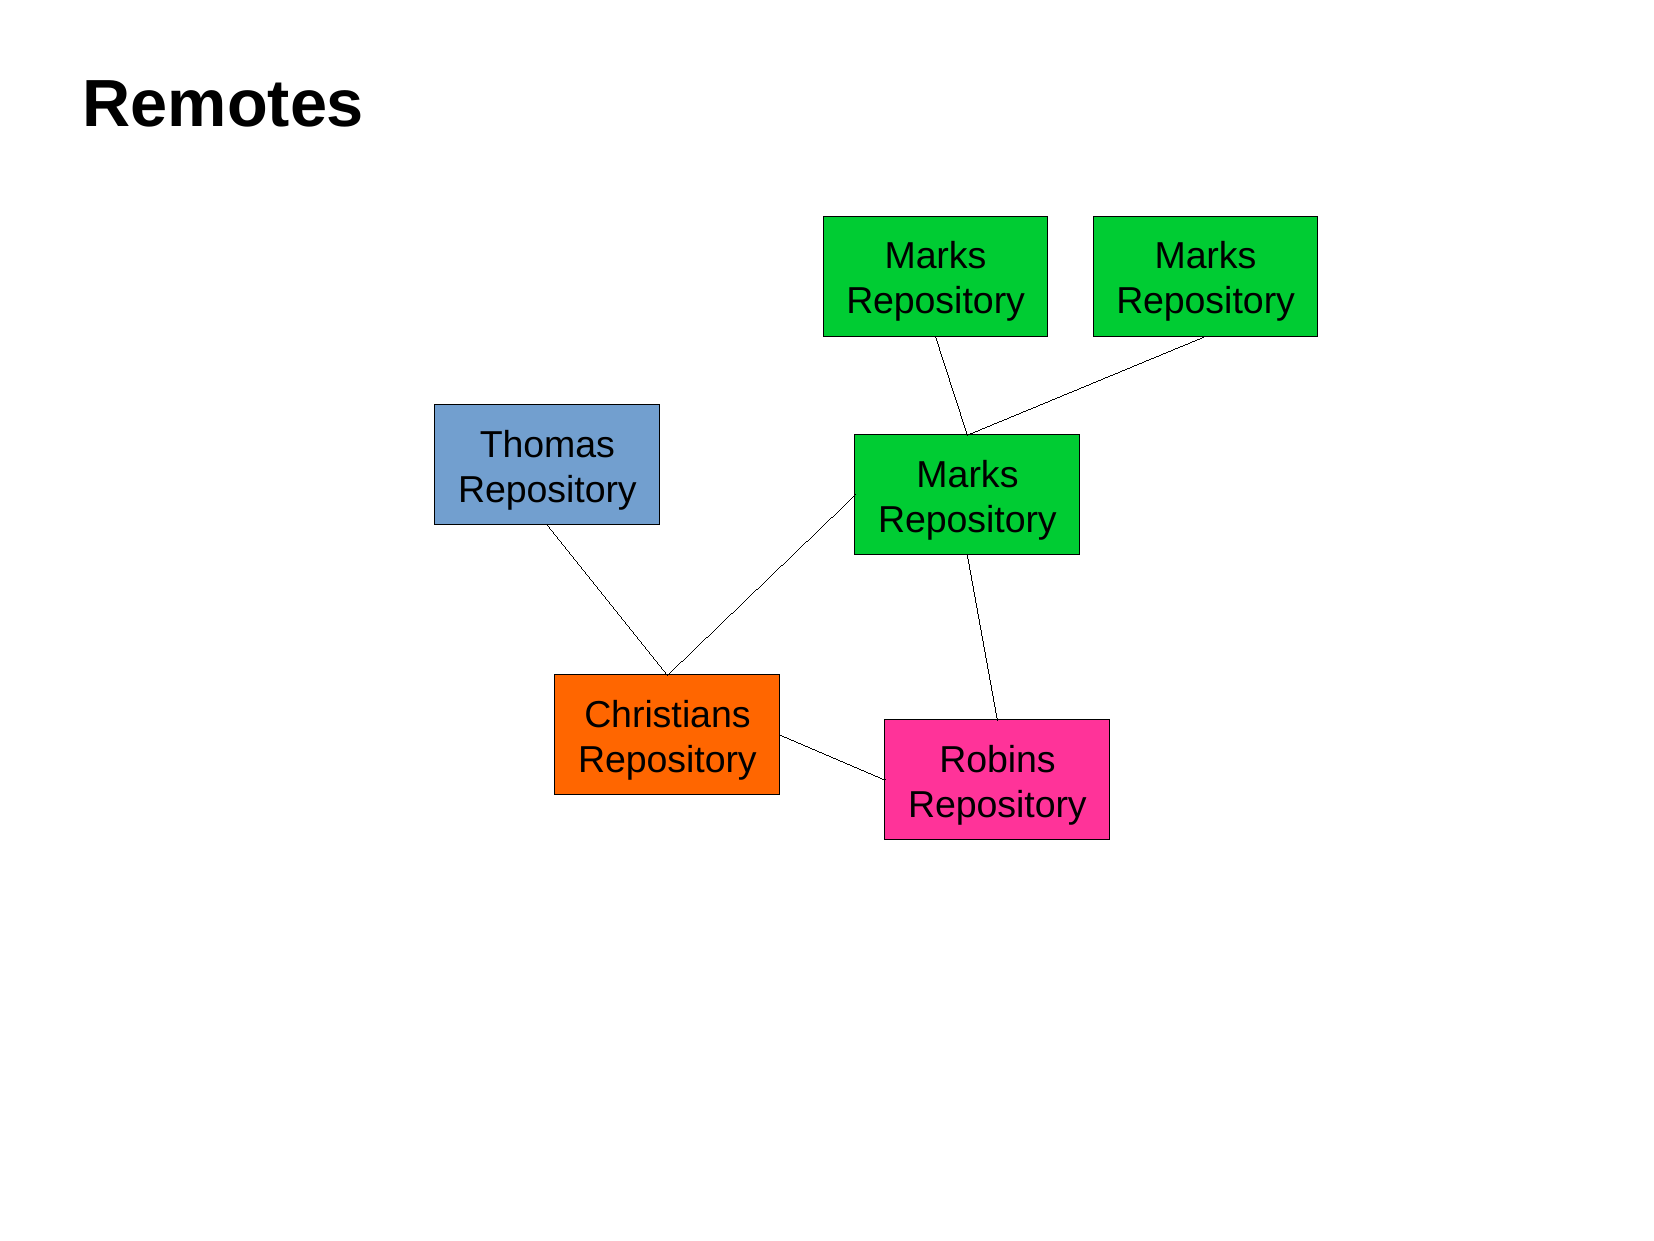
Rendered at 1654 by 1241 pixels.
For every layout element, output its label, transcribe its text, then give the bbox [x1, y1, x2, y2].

text_box Marks Repository [823, 216, 1048, 337]
text_box Remotes [82, 49, 1571, 150]
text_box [667, 494, 856, 676]
text_box Thomas Repository [434, 404, 660, 525]
text_box Marks Repository [854, 434, 1080, 555]
text_box Robins Repository [884, 719, 1110, 840]
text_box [779, 734, 886, 781]
text_box Marks Repository [1093, 216, 1318, 337]
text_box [967, 554, 998, 721]
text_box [969, 336, 1206, 436]
text_box Christians Repository [554, 684, 780, 795]
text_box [935, 336, 968, 436]
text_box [547, 524, 662, 676]
